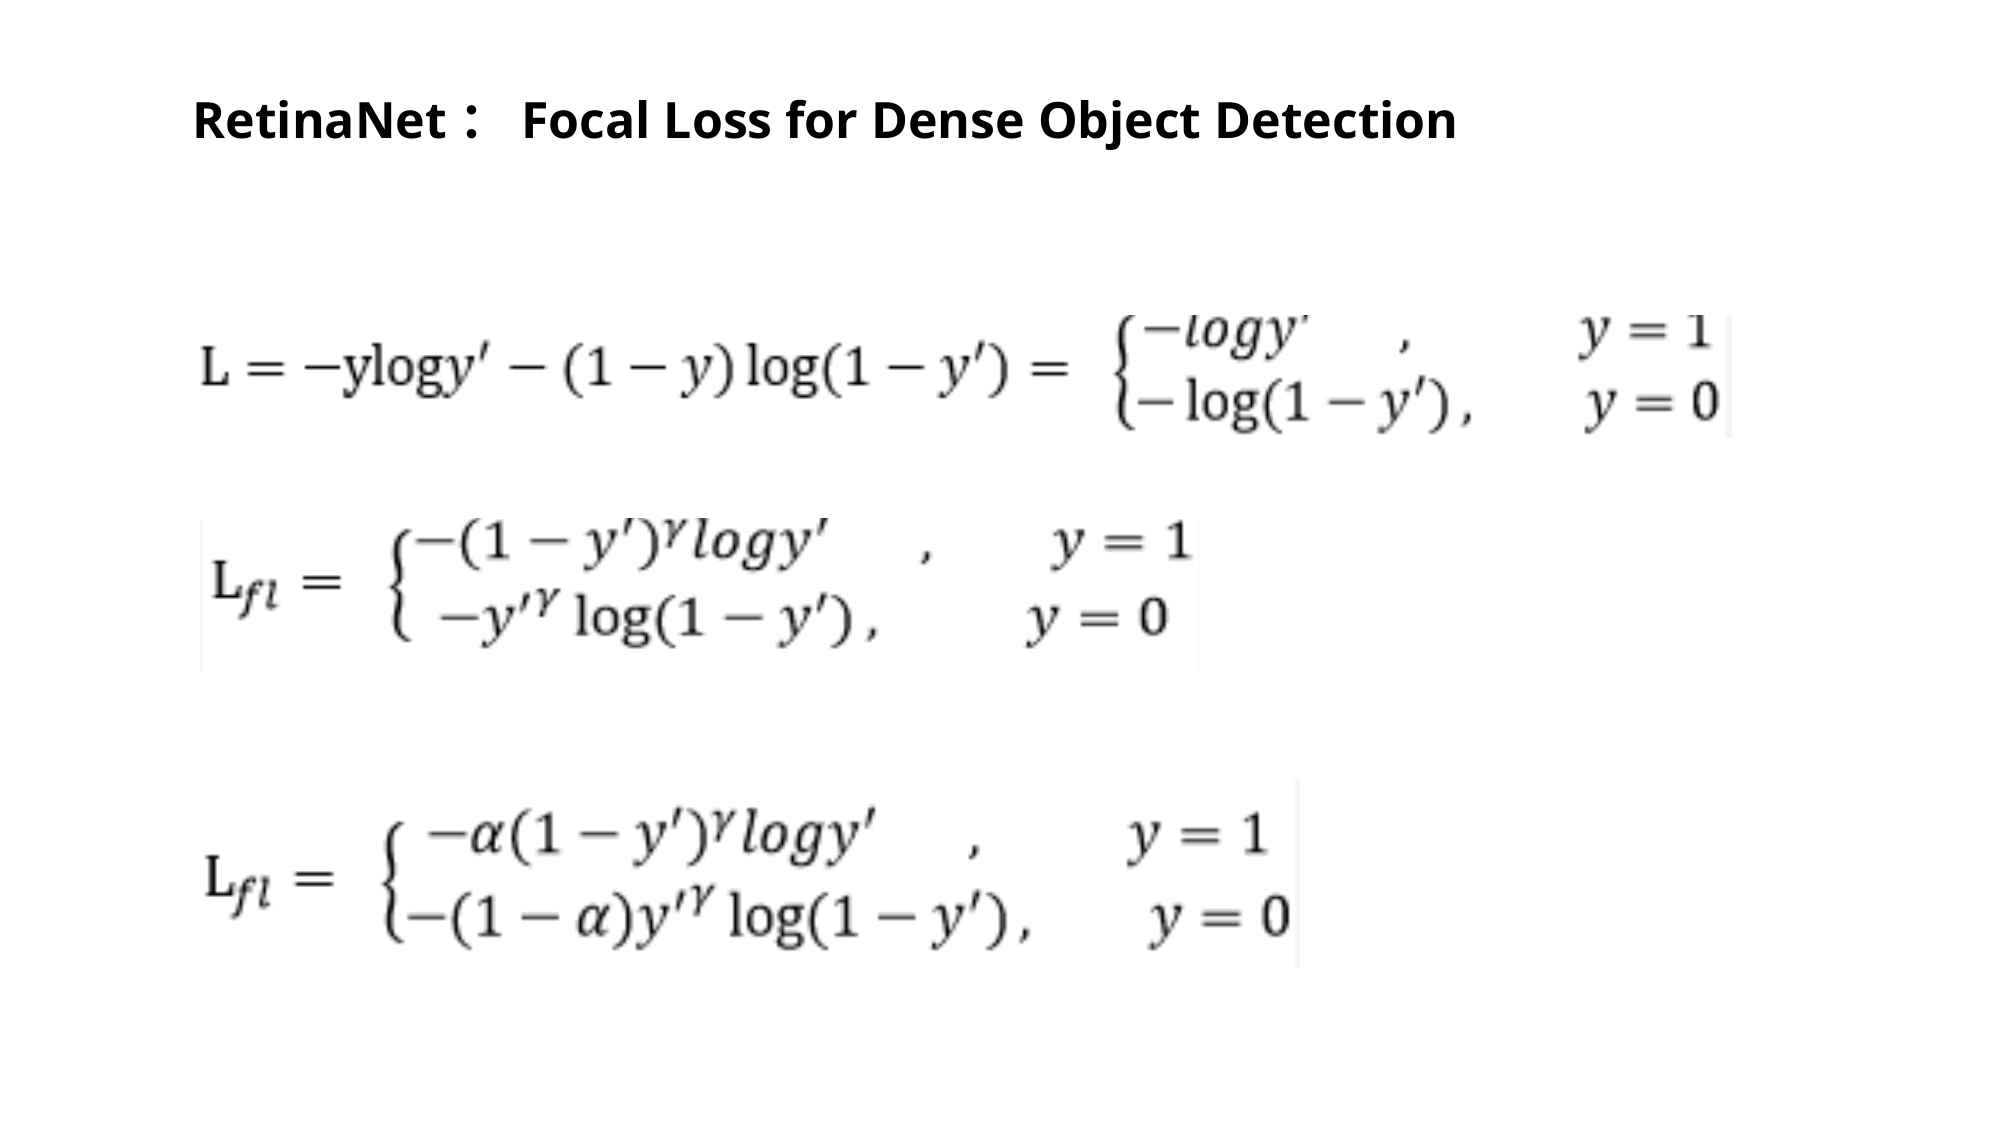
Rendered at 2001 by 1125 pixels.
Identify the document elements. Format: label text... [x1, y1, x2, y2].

picture [199, 779, 1300, 968]
picture [199, 315, 1733, 438]
text_box RetinaNet：Focal Loss for Dense Object Detection [177, 81, 1592, 157]
picture [199, 518, 1200, 674]
